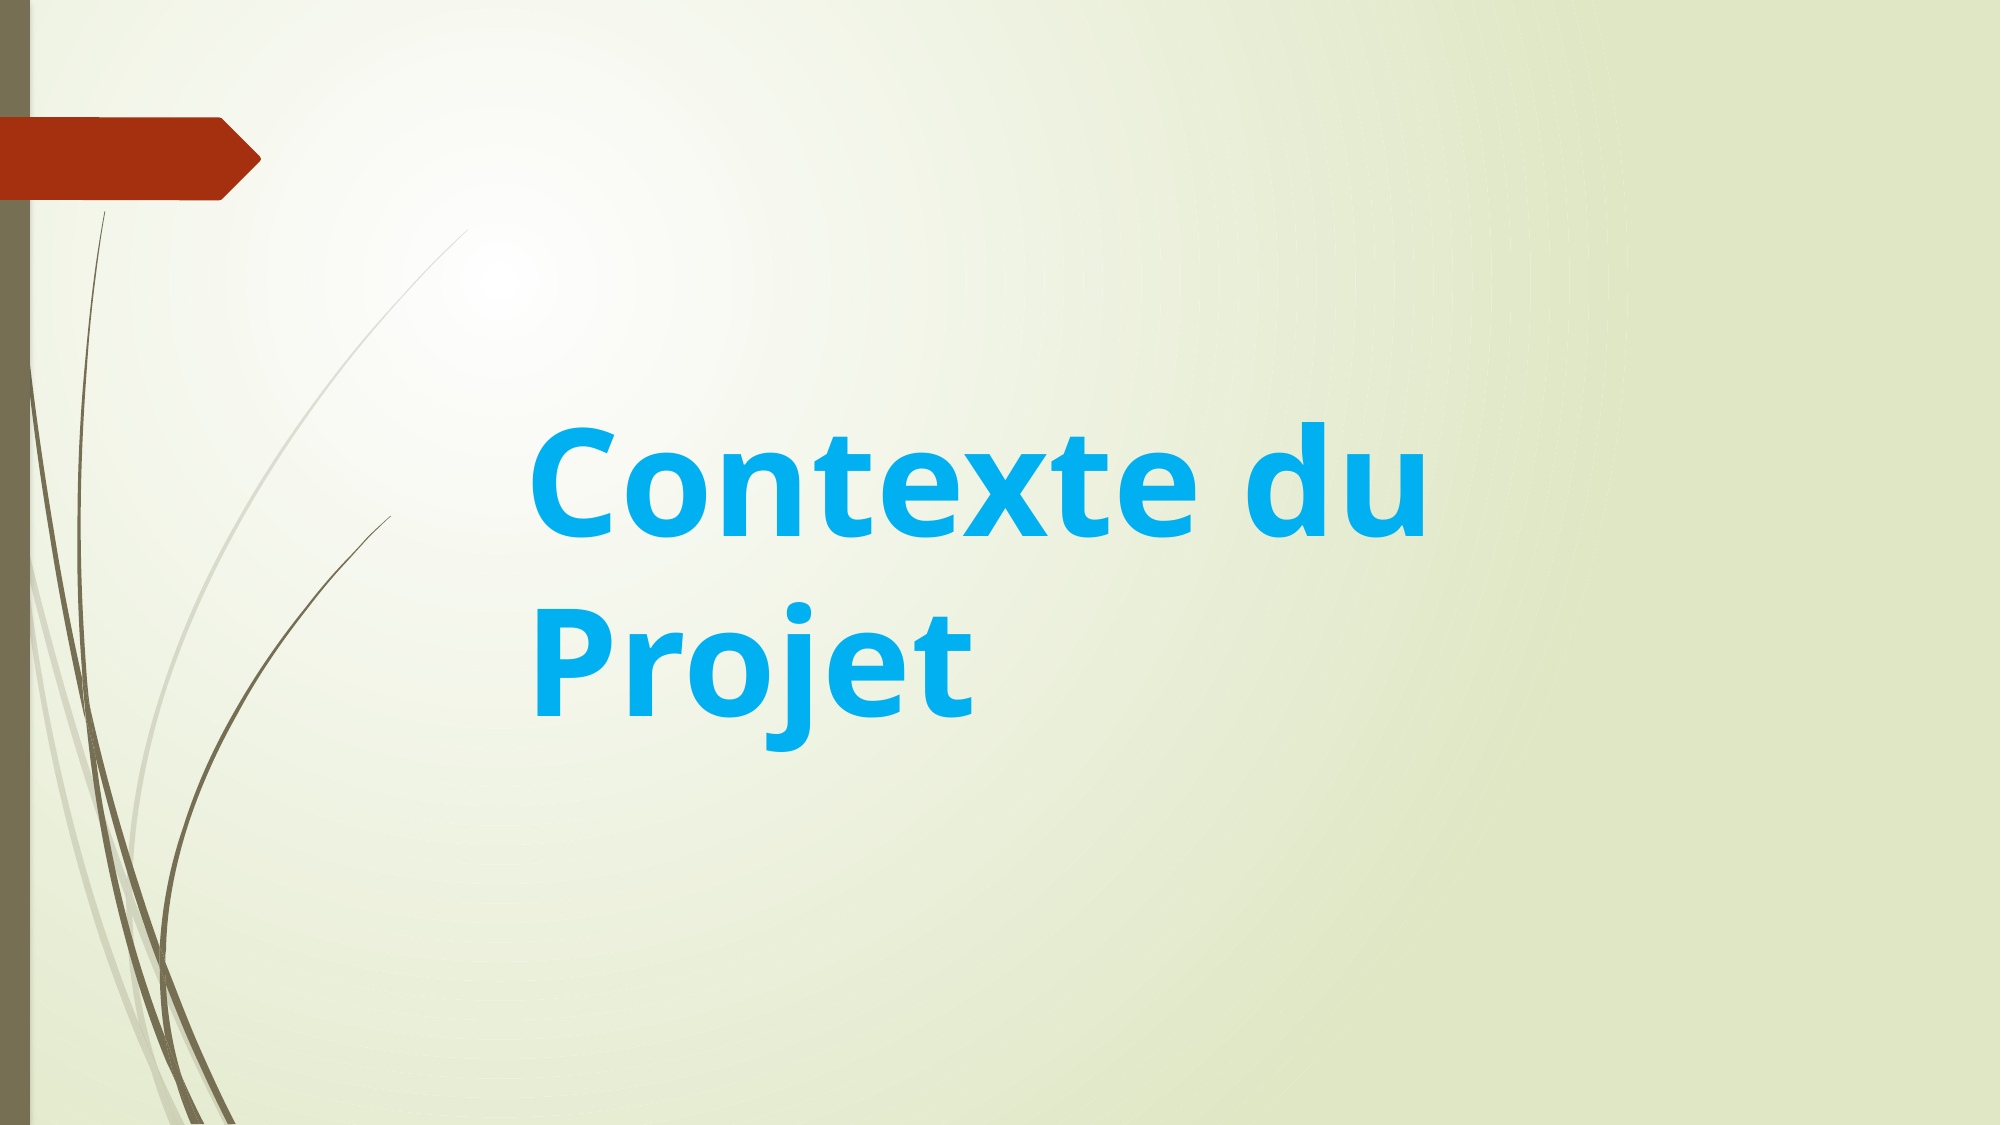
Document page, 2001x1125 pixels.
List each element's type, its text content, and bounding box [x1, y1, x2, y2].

text_box Contexte du Projet [510, 379, 1706, 754]
